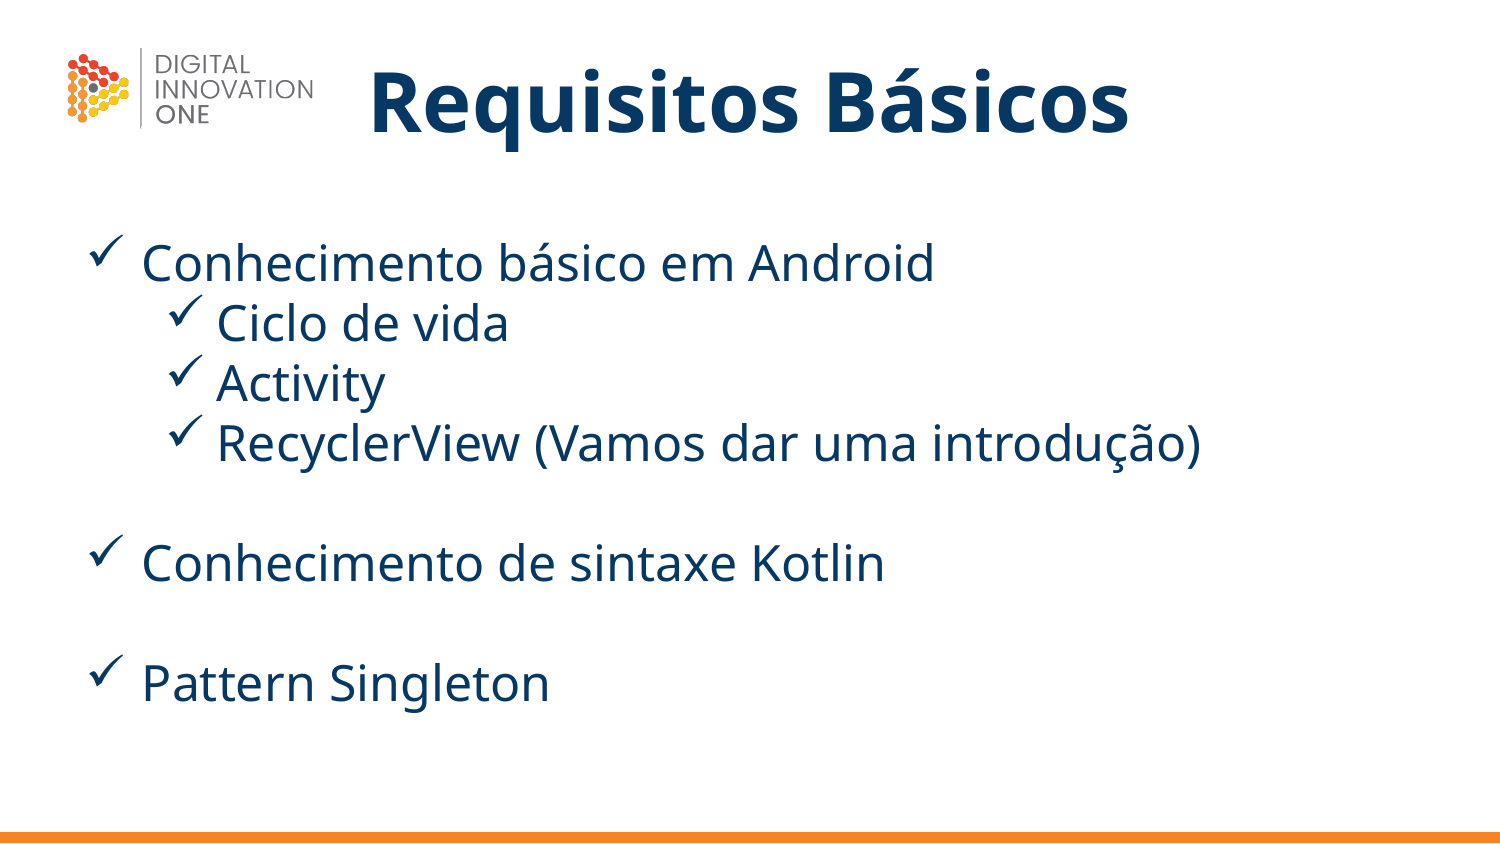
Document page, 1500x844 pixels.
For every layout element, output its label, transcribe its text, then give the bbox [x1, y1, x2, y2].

subtitle Requisitos Básicos [51, 50, 1449, 148]
picture [50, 39, 331, 138]
text_box [0, 832, 1500, 843]
text_box Conhecimento básico em Android Ciclo de vida Activity RecyclerView (Vamos dar uma introdução) Conhecimento de sintaxe Kotlin Pattern Singleton [58, 216, 1449, 717]
